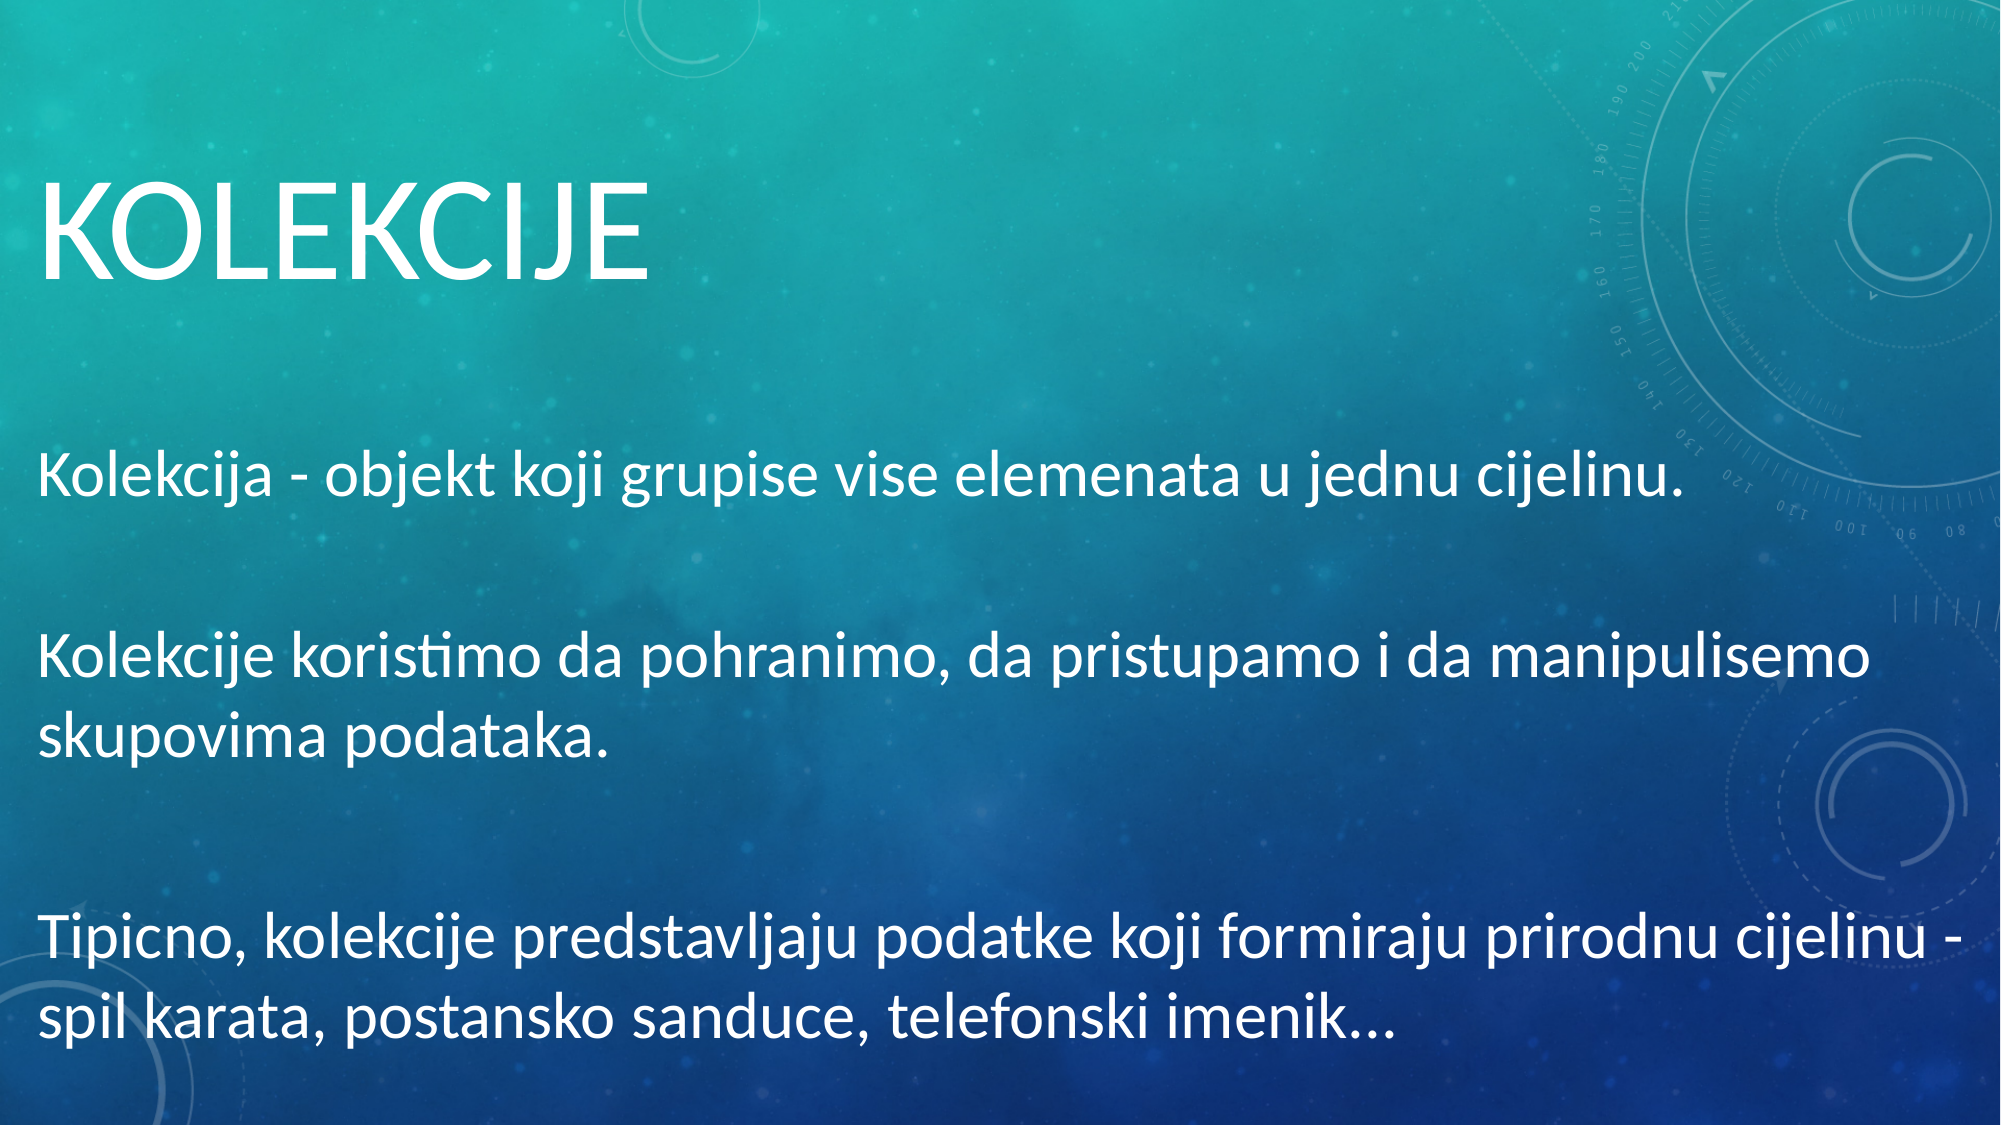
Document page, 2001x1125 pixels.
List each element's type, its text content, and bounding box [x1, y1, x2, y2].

title KOLEKCIJE [22, 99, 1981, 339]
list Kolekcija - objekt koji grupise vise elemenata u jednu cijelinu. Kolekcije koristimo da pohranimo, da pristupamo i da manipulisemo skupovima podataka. Tipicno, kolekcije predstavljaju podatke koji formiraju prirodnu cijelinu - spil karata, postansko sanduce, telefonski imenik... [22, 356, 1981, 1125]
picture [0, 0, 2001, 1125]
